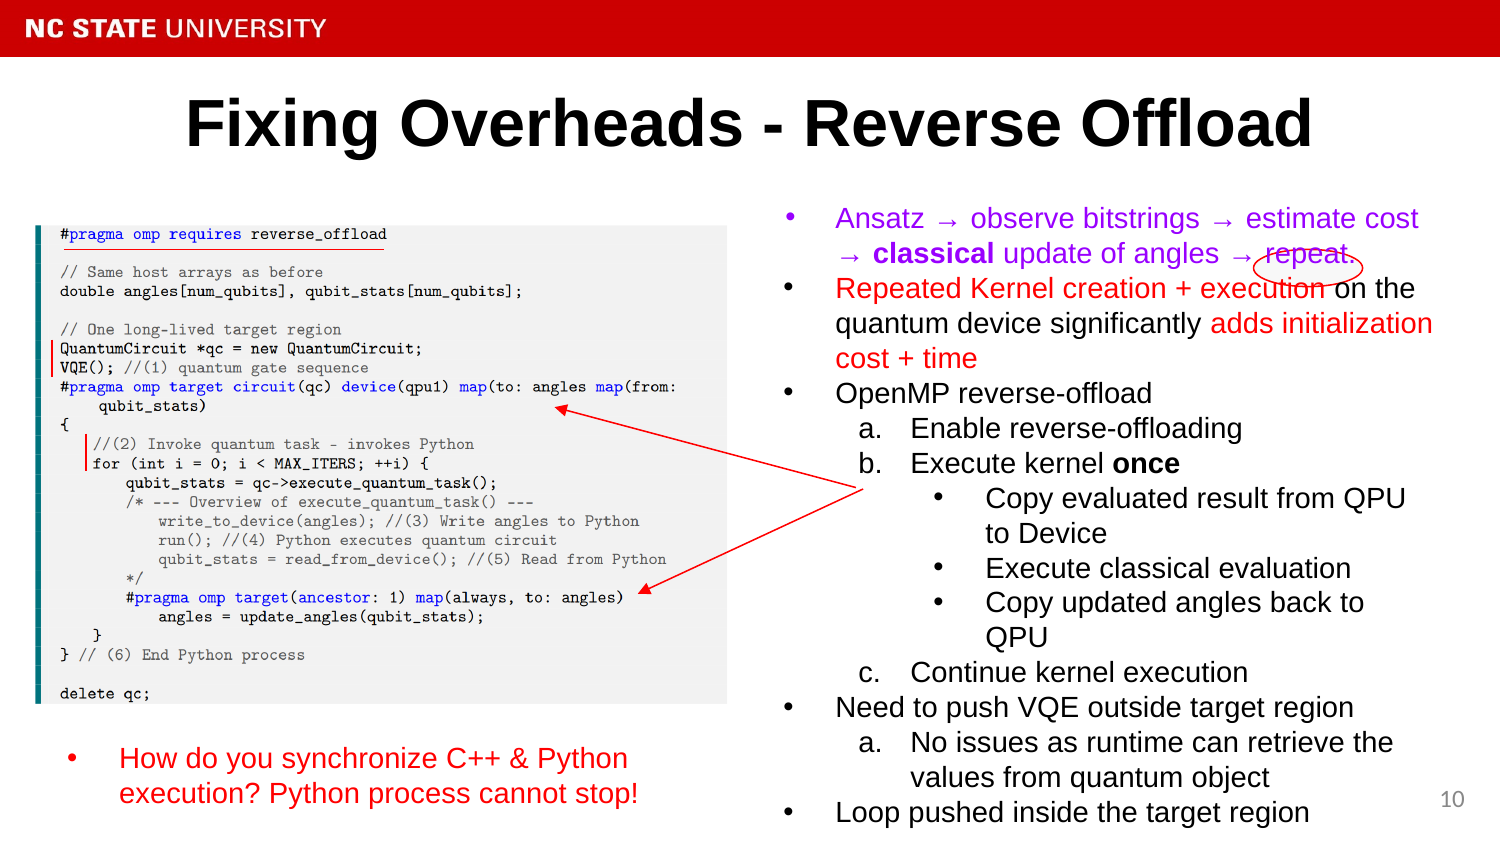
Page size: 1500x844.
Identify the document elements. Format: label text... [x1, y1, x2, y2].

picture [33, 220, 730, 707]
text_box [637, 488, 864, 594]
picture [0, 0, 1500, 57]
list Ansatz → observe bitstrings → estimate cost → classical update of angles → repeat. Repeated Kernel creation + execution on the quantum device significantly adds initialization cost + time OpenMP reverse-offload Enable reverse-offloading Execute kernel once Copy evaluated result from QPU to Device Execute classical evaluation Copy updated angles back to QPU Continue kernel execution Need to push VQE outside target region No issues as runtime can retrieve the values from quantum object Loop pushed inside the target region [745, 184, 1449, 670]
slide_number ‹#› [1389, 764, 1480, 830]
text_box How do you synchronize C++ & Python execution? Python process cannot stop! [29, 724, 734, 790]
title Fixing Overheads - Reverse Offload [51, 72, 1449, 167]
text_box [554, 406, 857, 488]
